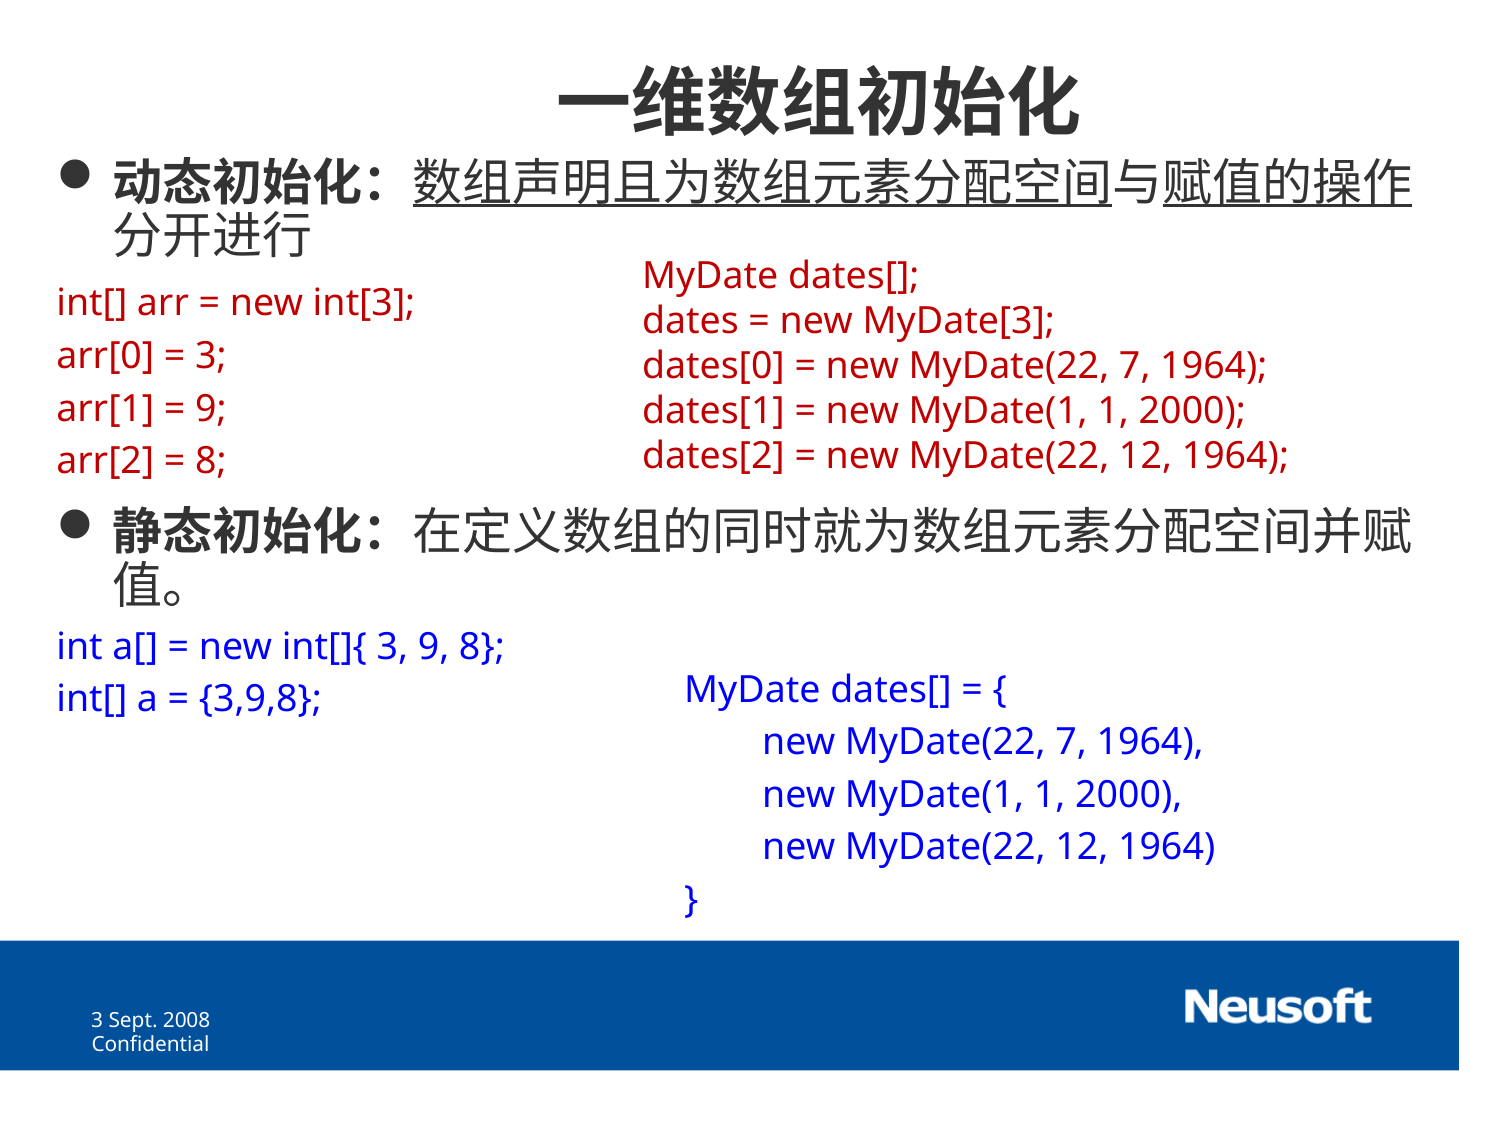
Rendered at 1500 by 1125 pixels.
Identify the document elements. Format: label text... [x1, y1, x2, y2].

text_box MyDate dates[] = { new MyDate(22, 7, 1964), new MyDate(1, 1, 2000), new MyDate(22, 12, 1964) } [669, 657, 1429, 927]
picture [1175, 978, 1381, 1033]
text_box 一维数组初始化 [501, 19, 1136, 149]
text_box MyDate dates[]; dates = new MyDate[3]; dates[0] = new MyDate(22, 7, 1964); dates[1] = new MyDate(1, 1, 2000); dates[2] = new MyDate(22, 12, 1964); [627, 243, 1431, 484]
text_box 动态初始化：数组声明且为数组元素分配空间与赋值的操作分开进行 int[] arr = new int[3]; arr[0] = 3; arr[1] = 9; arr[2] = 8; 静态初始化：在定义数组的同时就为数组元素分配空间并赋值。 int a[] = new int[]{ 3, 9, 8}; int[] a = {3,9,8}; [41, 149, 1471, 977]
